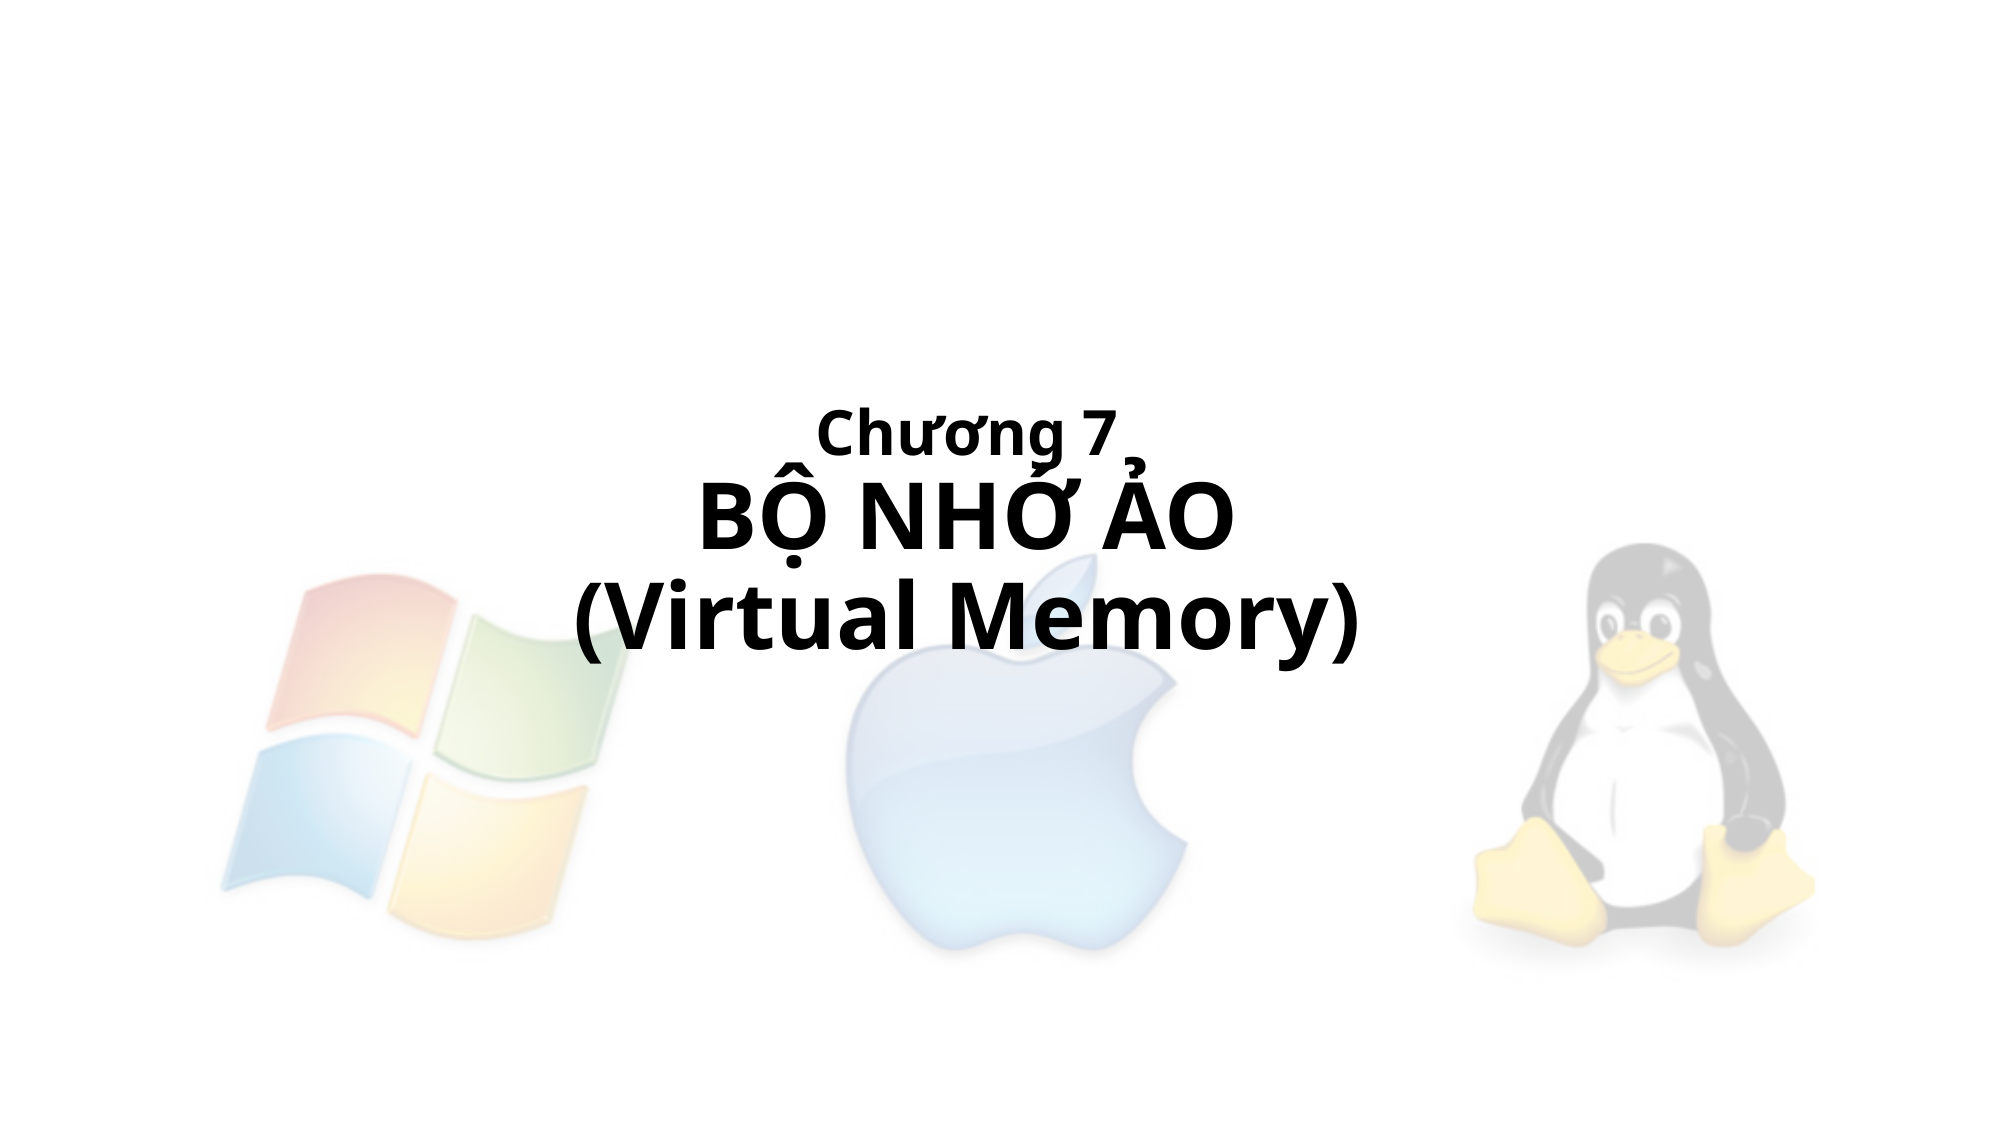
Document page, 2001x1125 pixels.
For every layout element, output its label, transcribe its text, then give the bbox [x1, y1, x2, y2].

title Chương 7 BỘ NHỚ ẢO (Virtual Memory) [217, 391, 1718, 677]
subtitle [249, 590, 1750, 863]
